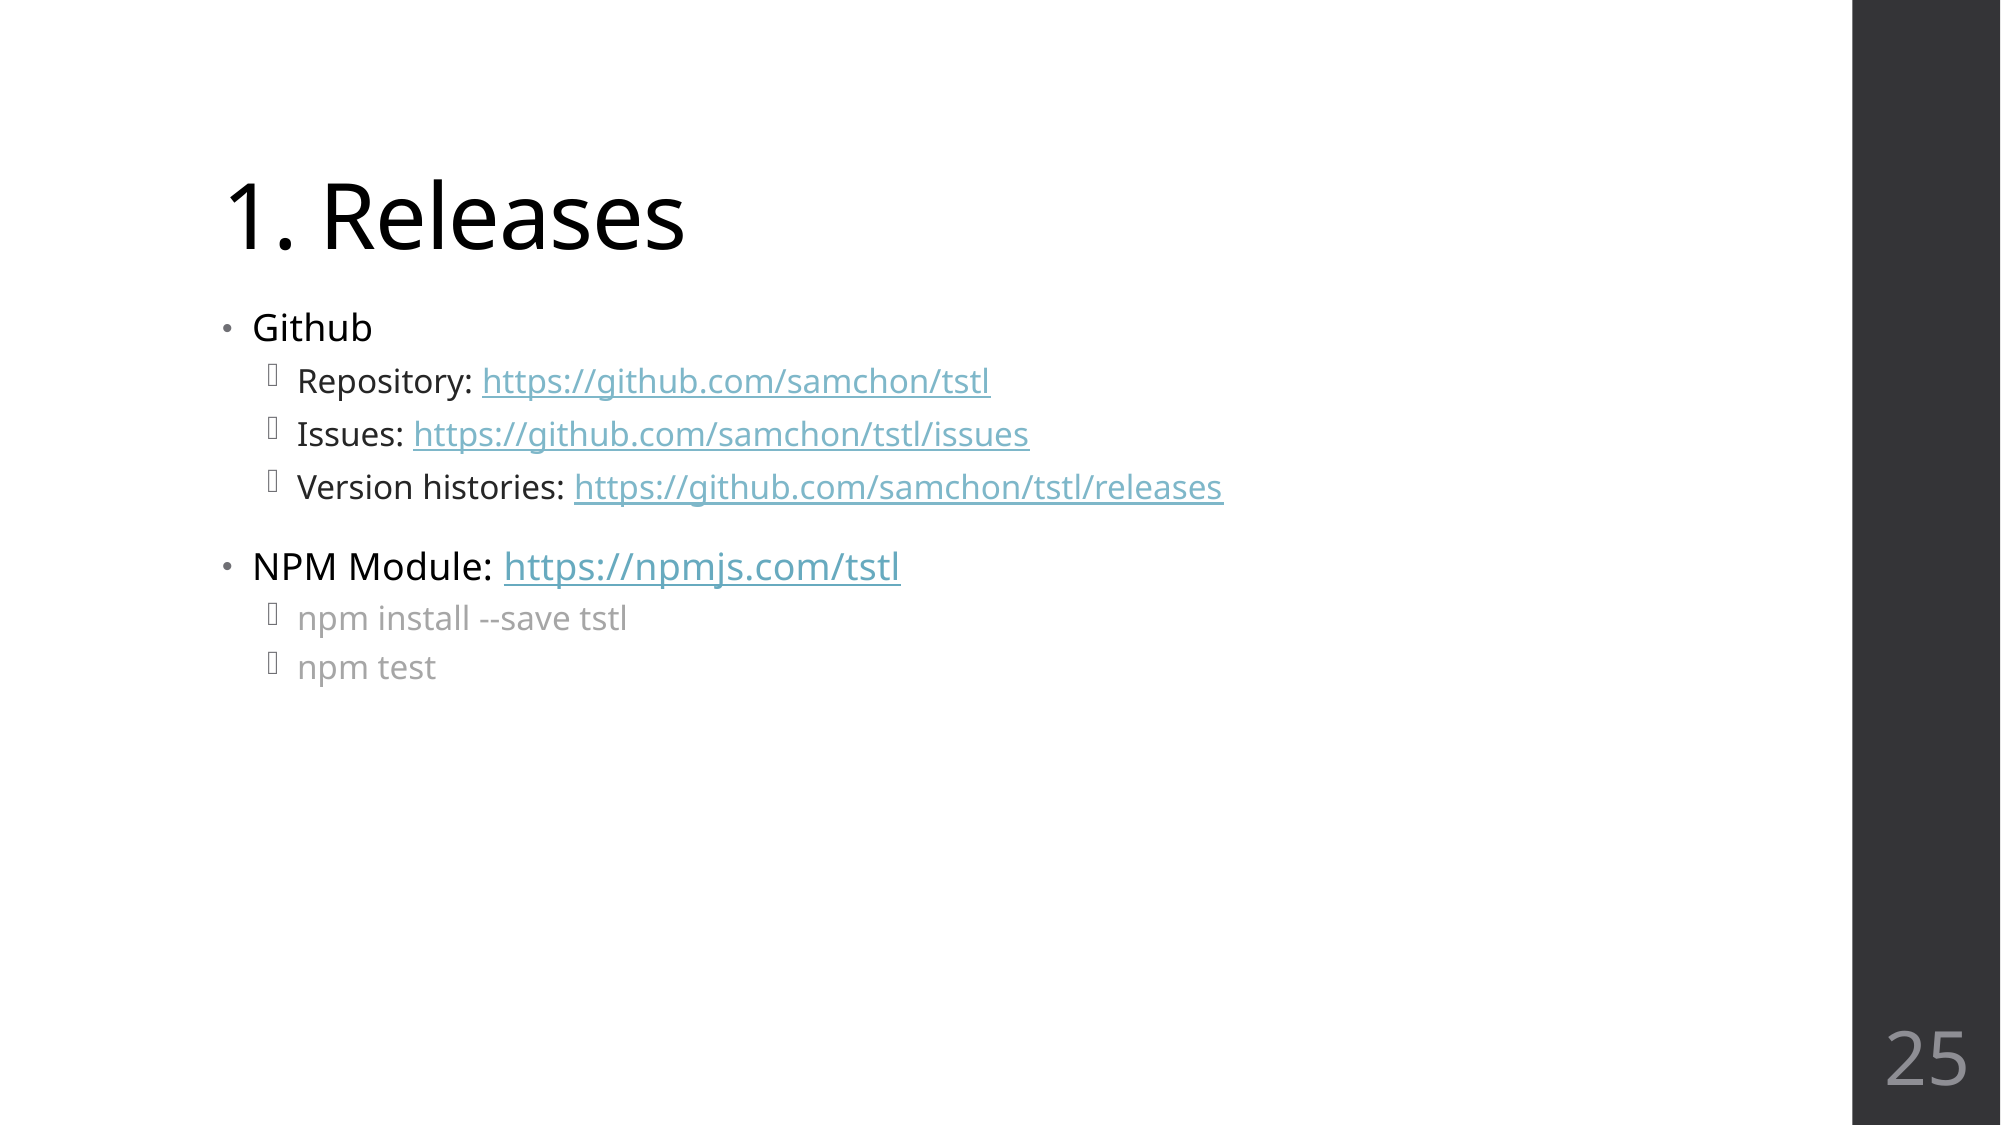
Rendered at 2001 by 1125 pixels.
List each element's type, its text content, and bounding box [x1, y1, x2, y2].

list Github Repository: https://github.com/samchon/tstl Issues: https://github.com/samchon/tstl/issues Version histories: https://github.com/samchon/tstl/releases NPM Module: https://npmjs.com/tstl npm install --save tstl npm test [206, 299, 1617, 1014]
title 1. Releases [206, 60, 1797, 278]
slide_number 25 [1852, 1012, 2000, 1110]
